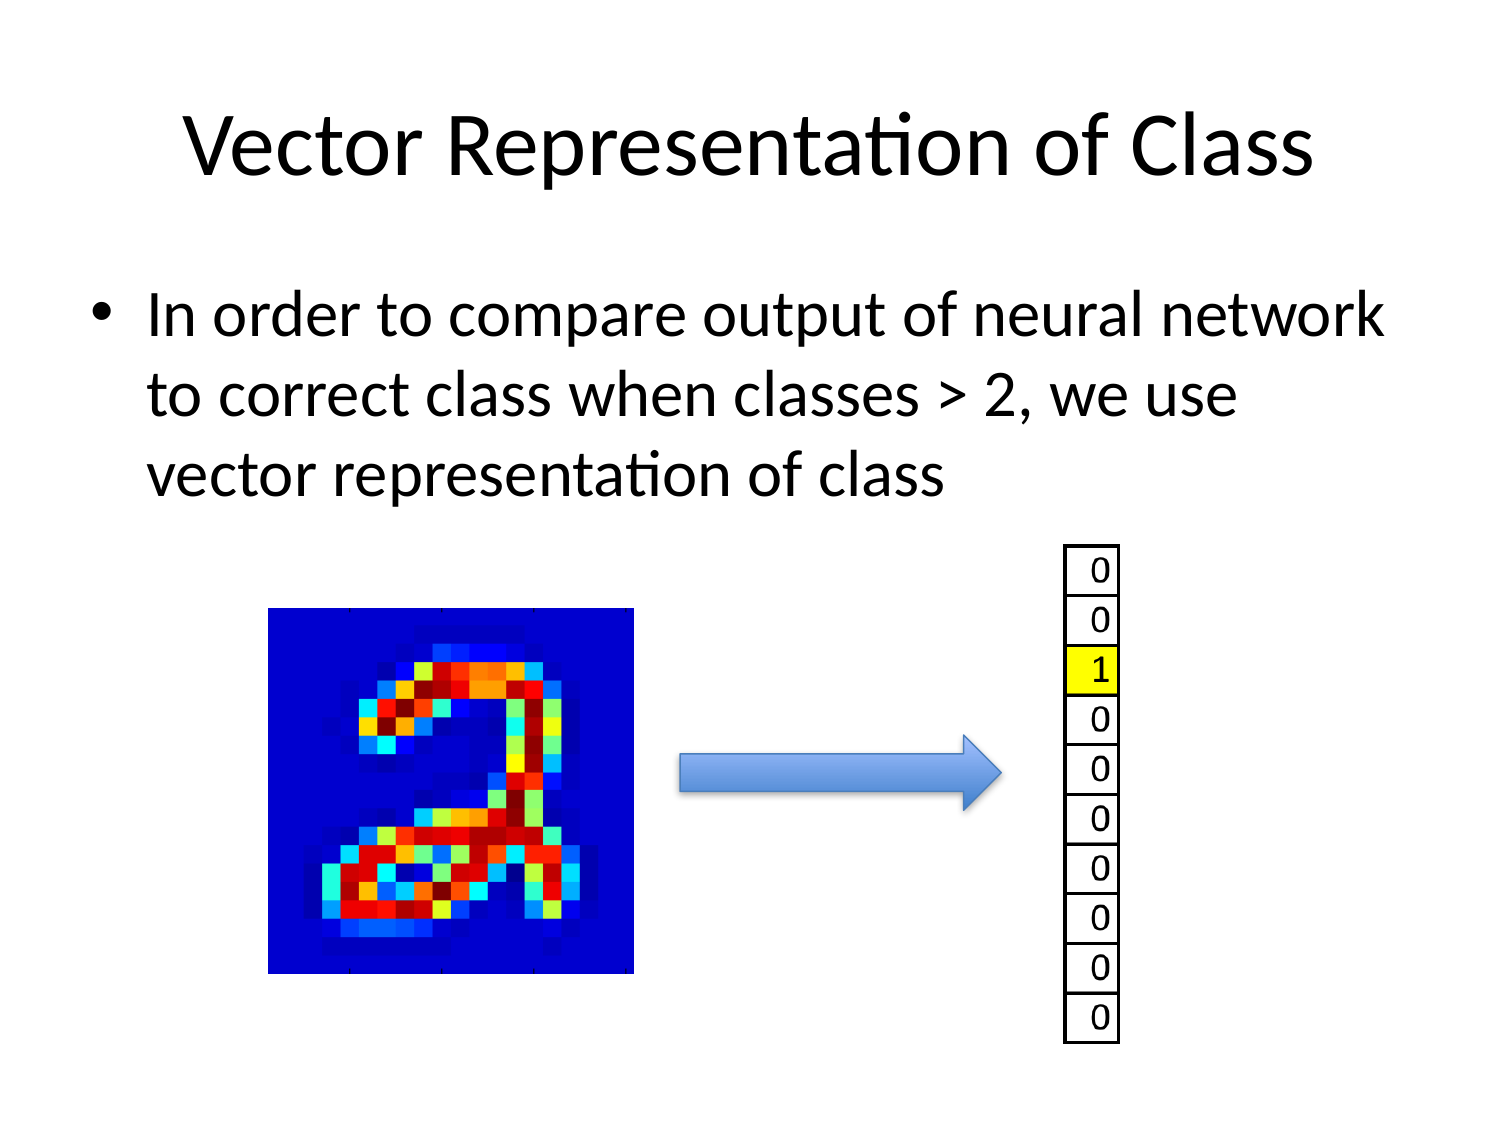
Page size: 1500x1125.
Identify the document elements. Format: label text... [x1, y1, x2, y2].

list In order to compare output of neural network to correct class when classes > 2, we use vector representation of class [75, 262, 1425, 1005]
text_box [679, 734, 1002, 811]
picture [1062, 544, 1120, 1045]
picture [268, 608, 634, 974]
title Vector Representation of Class [75, 45, 1425, 233]
